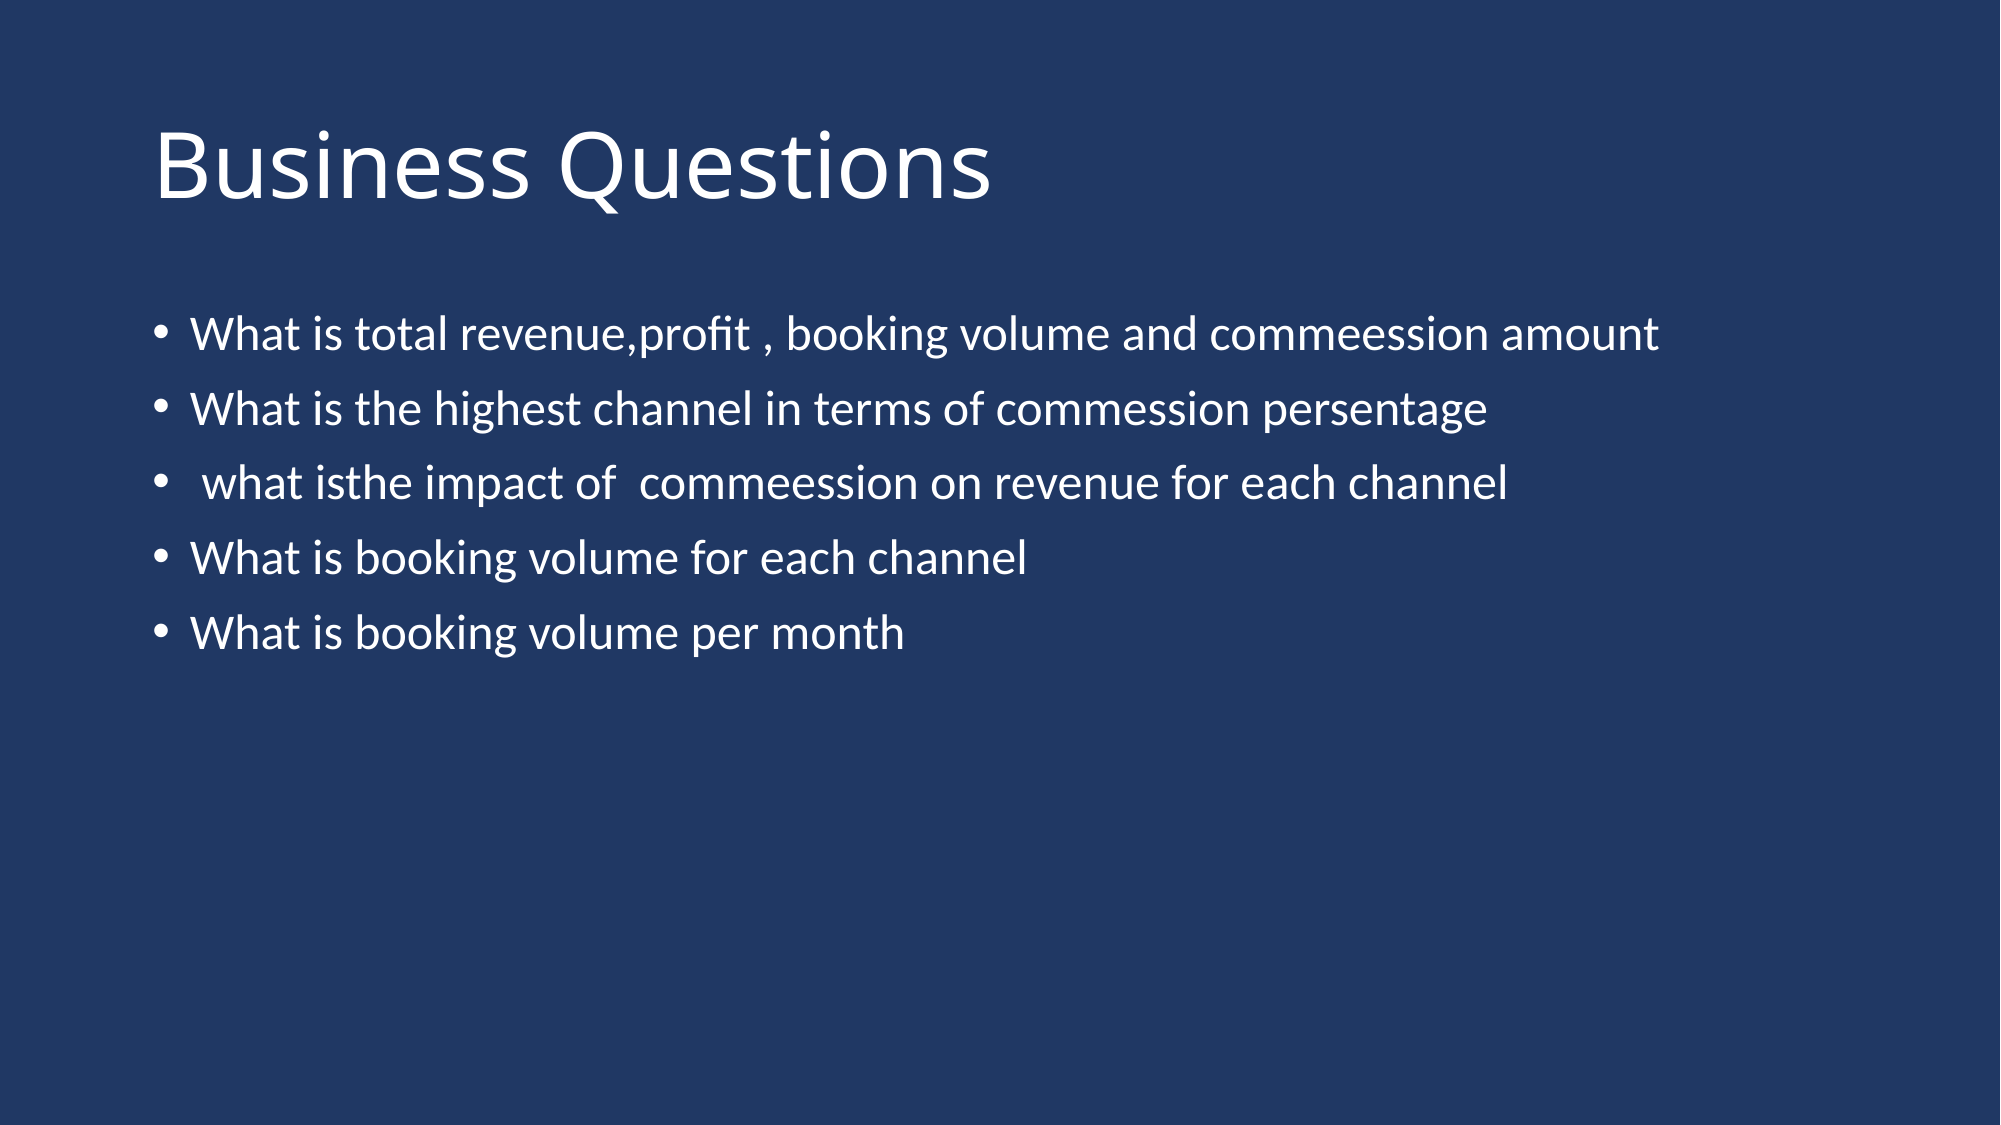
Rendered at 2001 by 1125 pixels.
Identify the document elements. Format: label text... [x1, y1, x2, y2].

list What is total revenue,profit , booking volume and commeession amount What is the highest channel in terms of commession persentage what isthe impact of commeession on revenue for each channel What is booking volume for each channel What is booking volume per month [137, 299, 1863, 1014]
title Business Questions [137, 59, 1863, 278]
